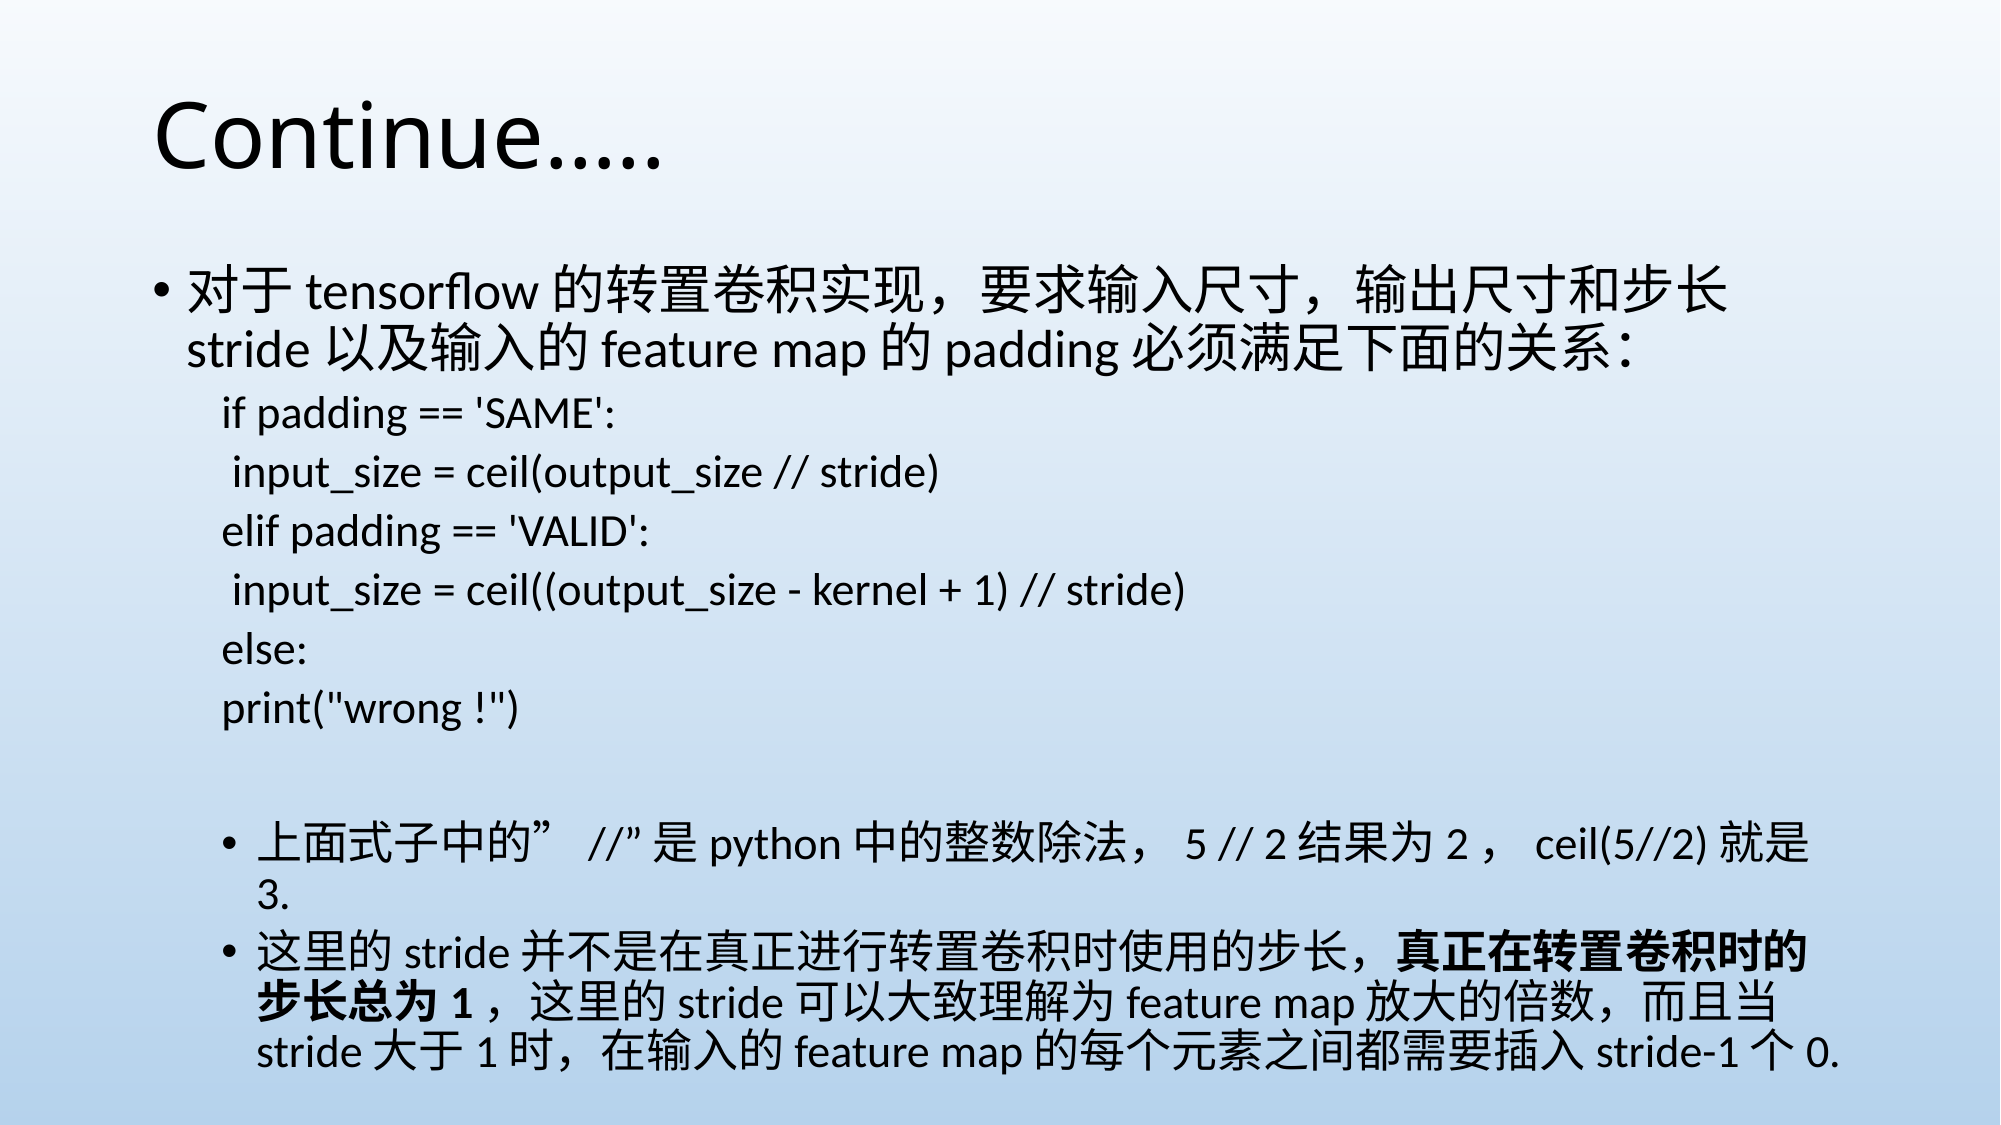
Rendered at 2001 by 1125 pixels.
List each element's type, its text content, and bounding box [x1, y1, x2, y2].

title Continue….. [137, 59, 1863, 219]
list 对于tensorflow的转置卷积实现，要求输入尺寸，输出尺寸和步长stride以及输入的feature map的padding必须满足下面的关系： if padding == 'SAME': input_size = ceil(output_size // stride) elif padding == 'VALID': input_size = ceil((output_size - kernel + 1) // stride) else: print("wrong !") 上面式子中的”//”是python中的整数除法，5 // 2结果为2，ceil(5//2)就是3. 这里的stride并不是在真正进行转置卷积时使用的步长，真正在转置卷积时的步长总为1，这里的stride可以大致理解为feature map放大的倍数，而且当stride大于1时，在输入的feature map的每个元素之间都需要插入stride-1个0. [137, 256, 1863, 1125]
